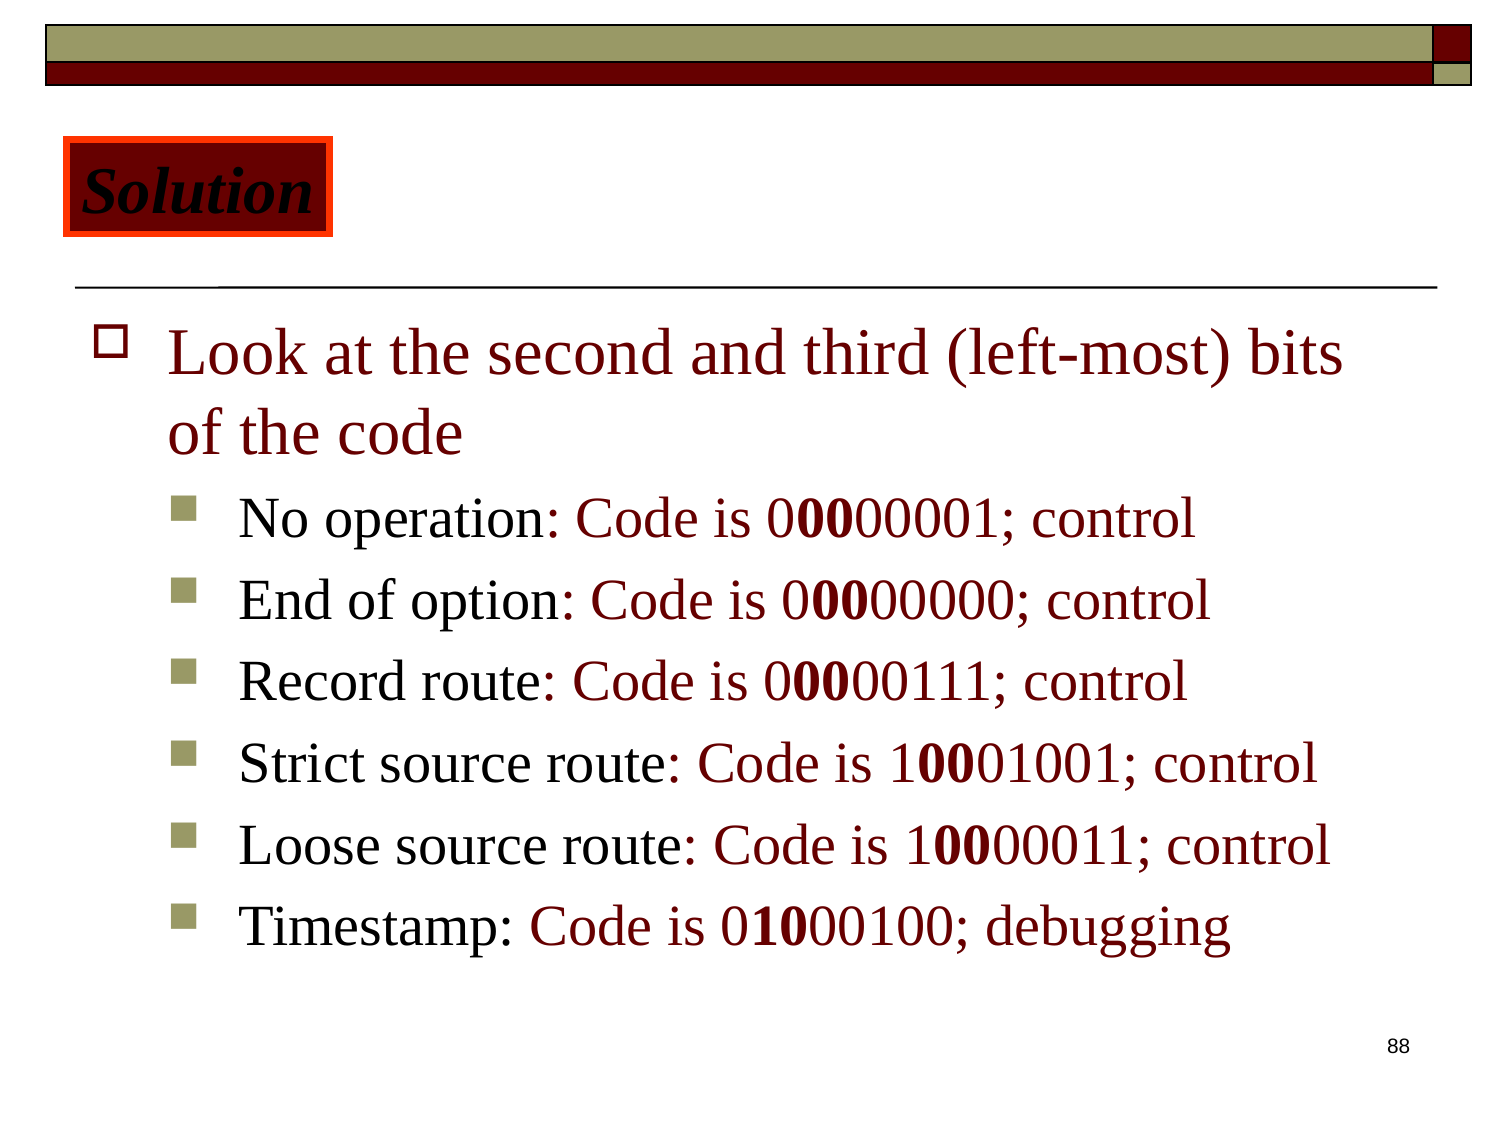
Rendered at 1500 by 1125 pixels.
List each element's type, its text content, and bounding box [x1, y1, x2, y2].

list Look at the second and third (left-most) bits of the code No operation: Code is 00000001; control End of option: Code is 00000000; control Record route: Code is 00000111; control Strict source route: Code is 10001001; control Loose source route: Code is 10000011; control Timestamp: Code is 01000100; debugging [74, 299, 1426, 1006]
text_box Solution [66, 139, 330, 235]
slide_number 88 [1112, 1024, 1426, 1101]
